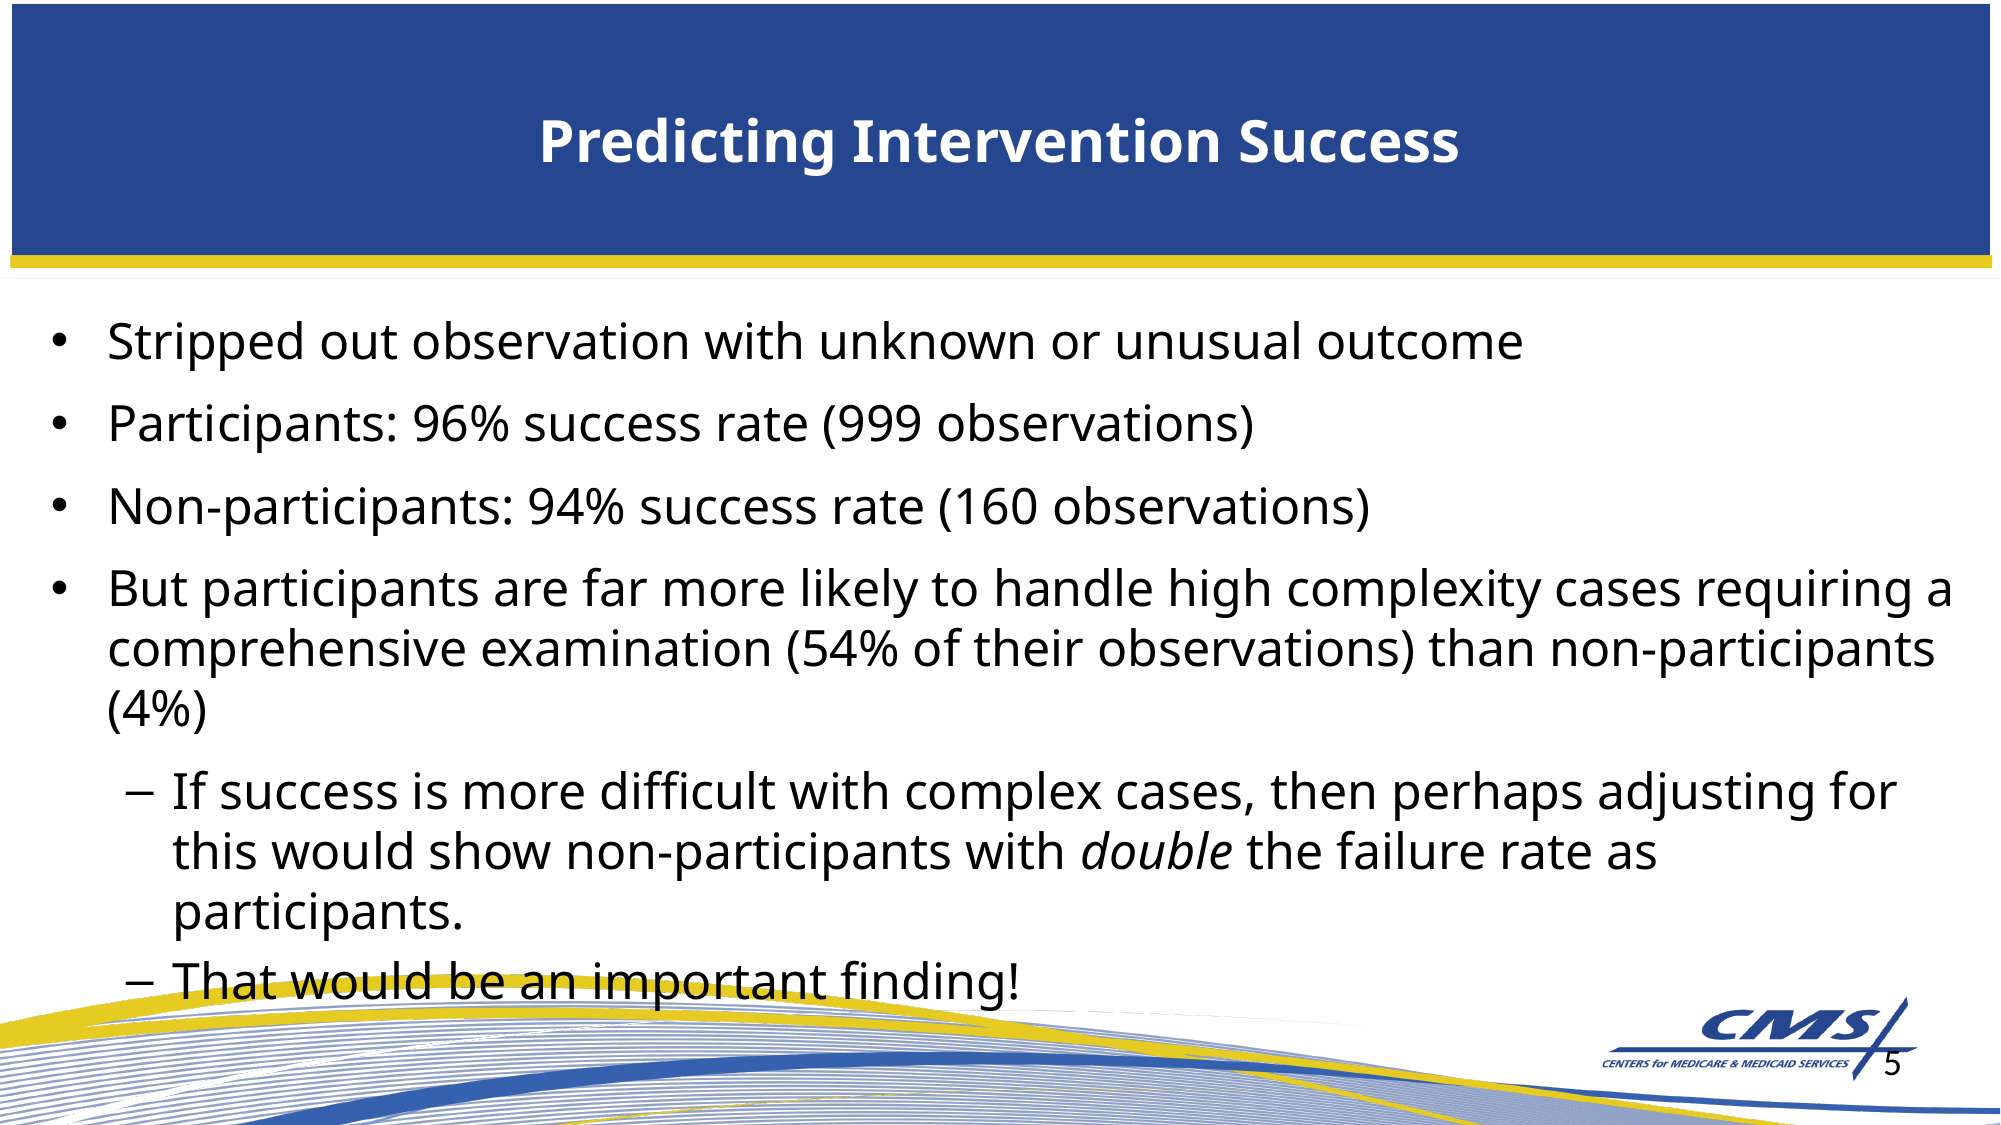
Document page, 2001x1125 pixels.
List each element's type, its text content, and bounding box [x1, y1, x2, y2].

list Stripped out observation with unknown or unusual outcome Participants: 96% success rate (999 observations) Non-participants: 94% success rate (160 observations) But participants are far more likely to handle high complexity cases requiring a comprehensive examination (54% of their observations) than non-participants (4%) If success is more difficult with complex cases, then perhaps adjusting for this would show non-participants with double the failure rate as participants. That would be an important finding! [35, 301, 1973, 1013]
title Predicting Intervention Success [99, 44, 1901, 233]
picture [0, 0, 2001, 1125]
